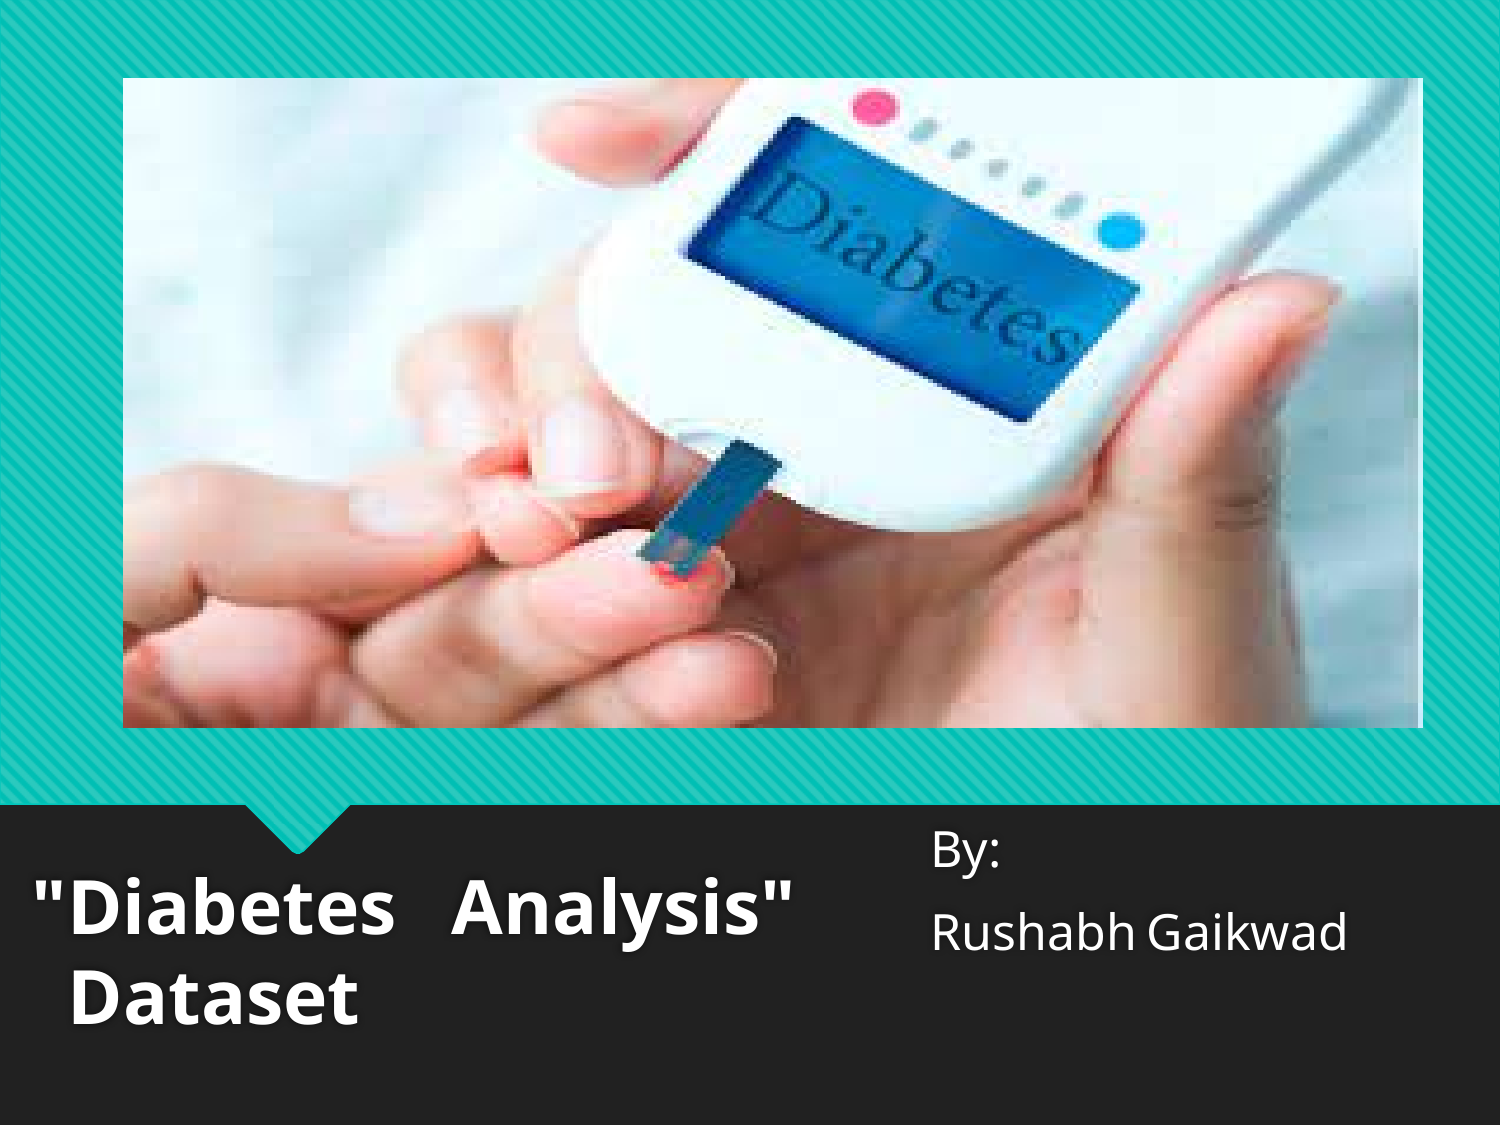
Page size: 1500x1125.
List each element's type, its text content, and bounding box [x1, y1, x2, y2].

subtitle By: Rushabh Gaikwad [915, 810, 1495, 1036]
title "Diabetes Dataset Analysis" [0, 798, 845, 1047]
picture [123, 77, 1423, 728]
